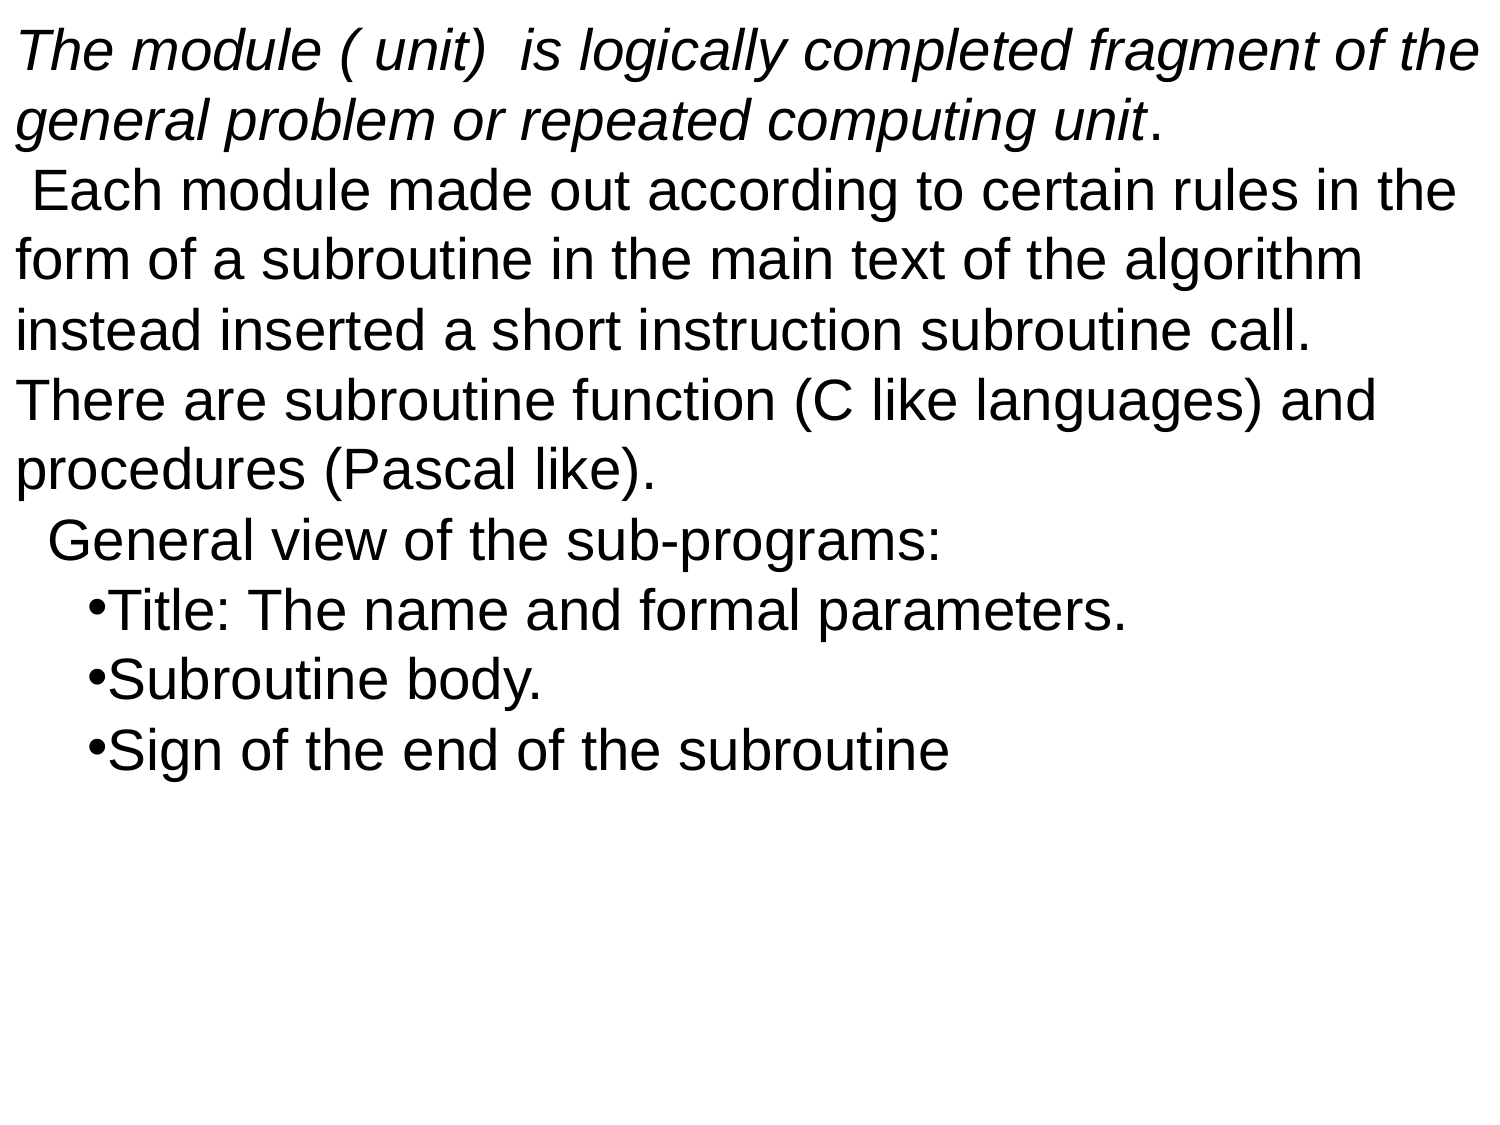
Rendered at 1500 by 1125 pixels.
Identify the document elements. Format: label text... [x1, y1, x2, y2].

text_box The module ( unit) is logically completed fragment of the general problem or repeated computing unit. Each module made out according to certain rules in the form of a subroutine in the main text of the algorithm instead inserted a short instruction subroutine call. There are subroutine function (C like languages) and procedures (Pascal like). General view of the sub-programs: Title: The name and formal parameters. Subroutine body. Sign of the end of the subroutine [0, 4, 1500, 859]
